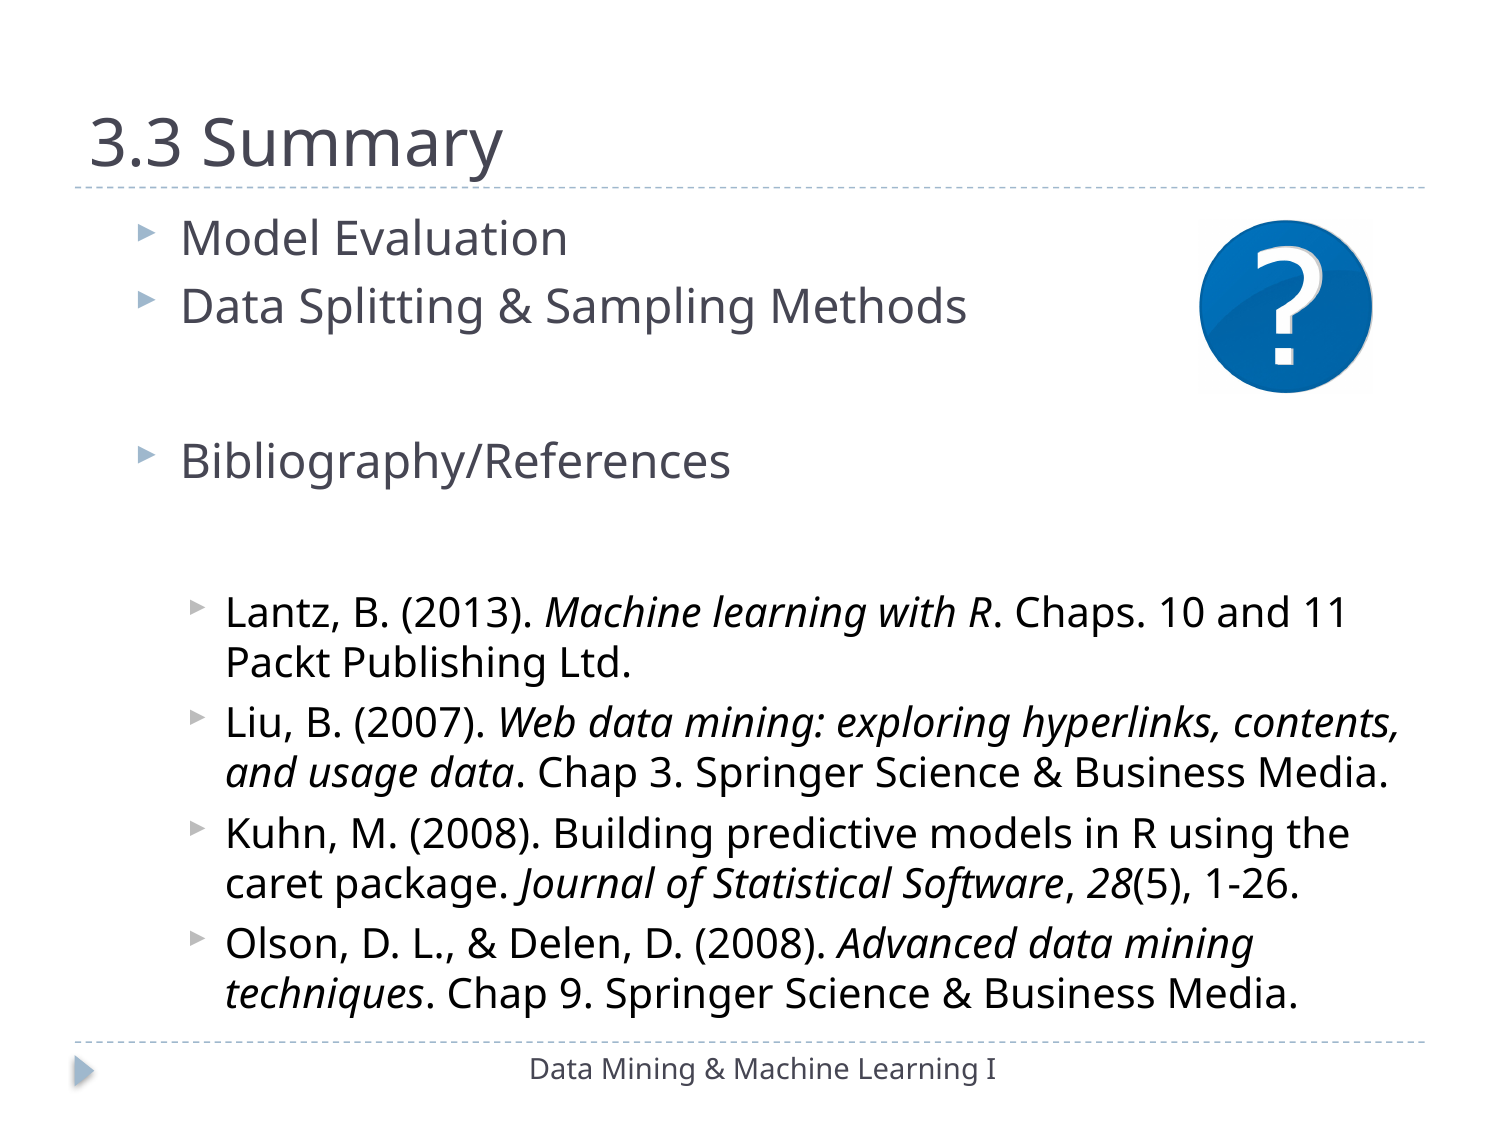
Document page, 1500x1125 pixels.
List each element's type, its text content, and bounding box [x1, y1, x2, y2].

picture [1198, 219, 1373, 394]
footer Data Mining & Machine Learning I [475, 1042, 1051, 1103]
title 3.3 Summary [75, 24, 1425, 188]
list Model Evaluation Data Splitting & Sampling Methods Bibliography/References Lantz, B. (2013). Machine learning with R. Chaps. 10 and 11 Packt Publishing Ltd. Liu, B. (2007). Web data mining: exploring hyperlinks, contents, and usage data. Chap 3. Springer Science & Business Media. Kuhn, M. (2008). Building predictive models in R using the caret package. Journal of Statistical Software, 28(5), 1-26. Olson, D. L., & Delen, D. (2008). Advanced data mining techniques. Chap 9. Springer Science & Business Media. [75, 200, 1425, 1043]
